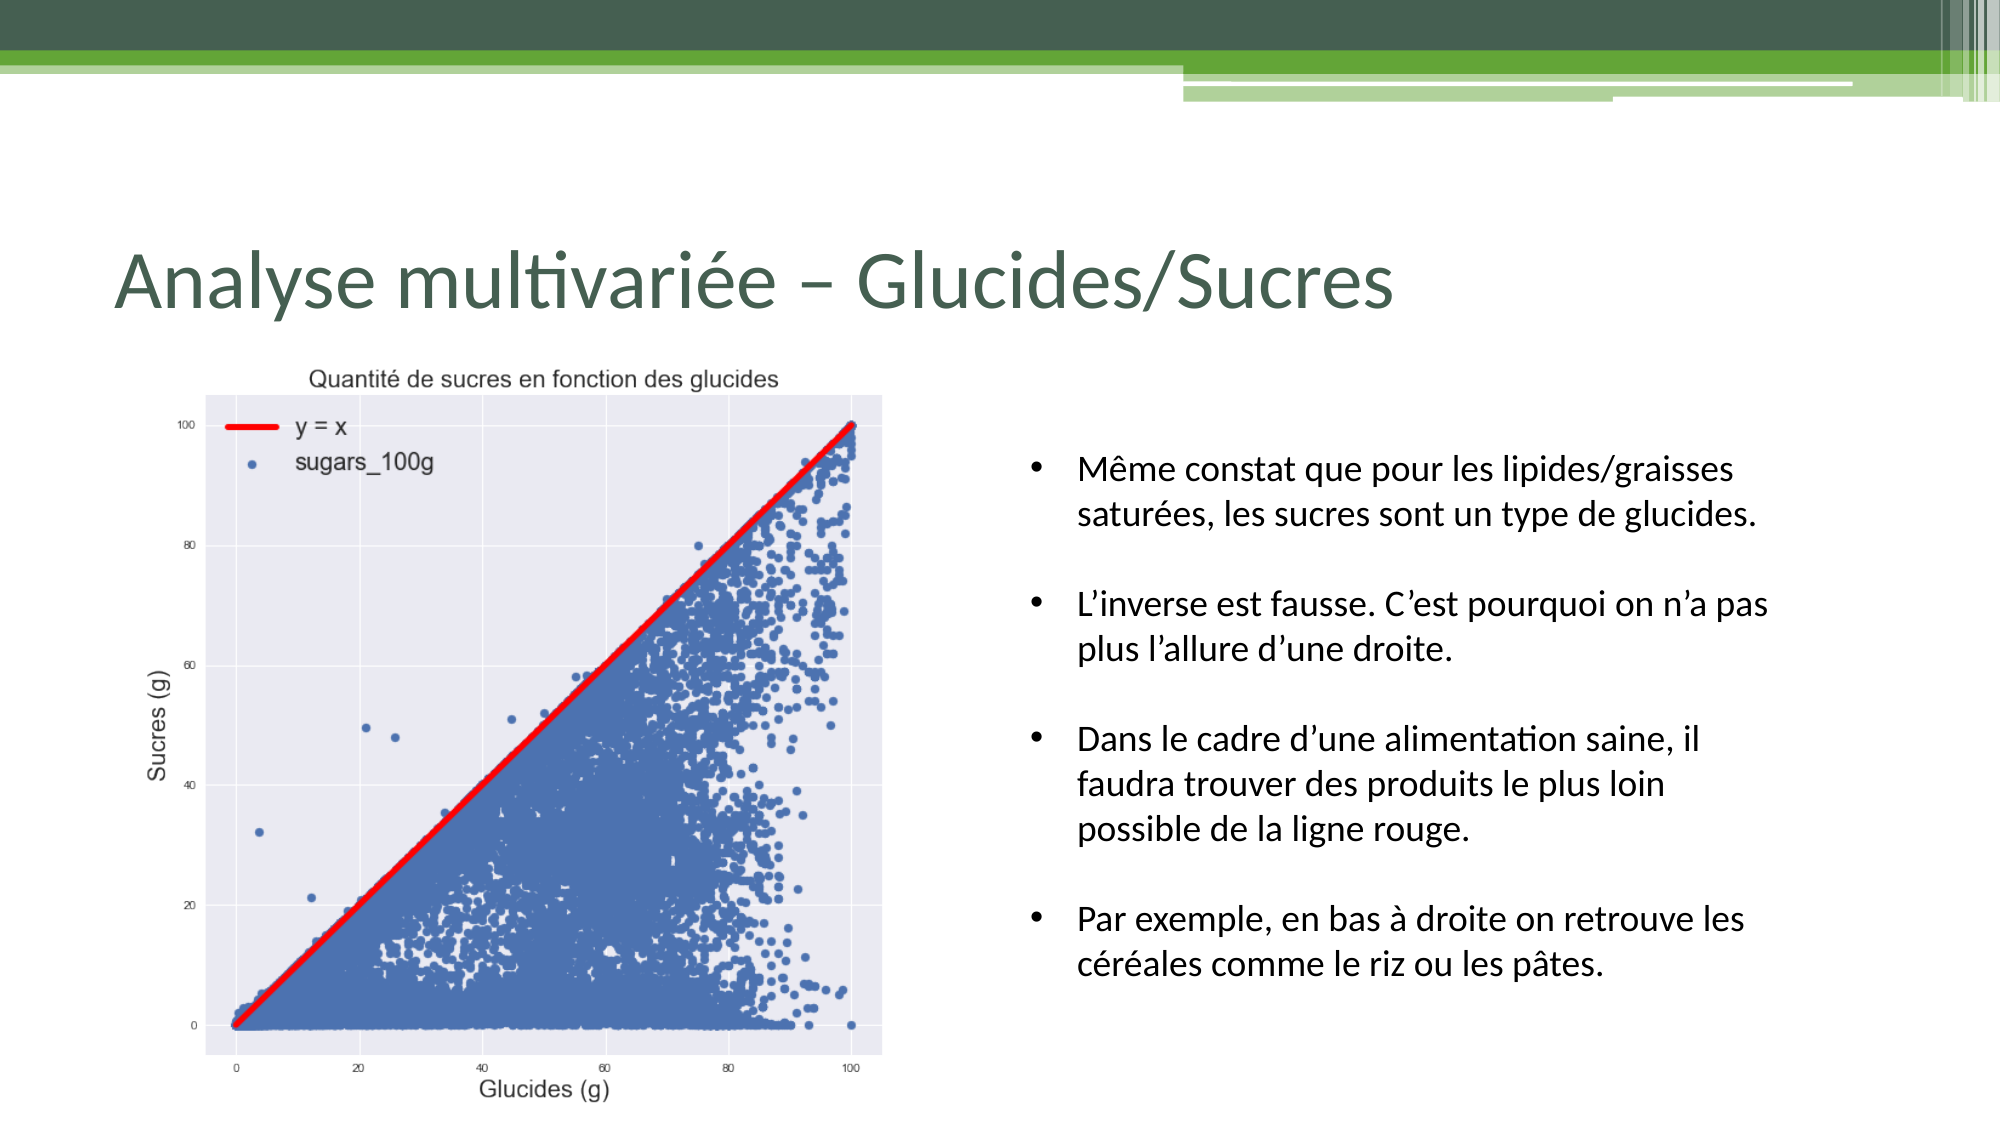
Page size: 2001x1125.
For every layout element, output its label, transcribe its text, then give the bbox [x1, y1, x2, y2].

title Analyse multivariée – Glucides/Sucres [99, 187, 1900, 363]
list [140, 361, 891, 1111]
text_box Même constat que pour les lipides/graisses saturées, les sucres sont un type de glucides. L’inverse est fausse. C’est pourquoi on n’a pas plus l’allure d’une droite. Dans le cadre d’une alimentation saine, il faudra trouver des produits le plus loin possible de la ligne rouge. Par exemple, en bas à droite on retrouve les céréales comme le riz ou les pâtes. [1015, 436, 1803, 992]
